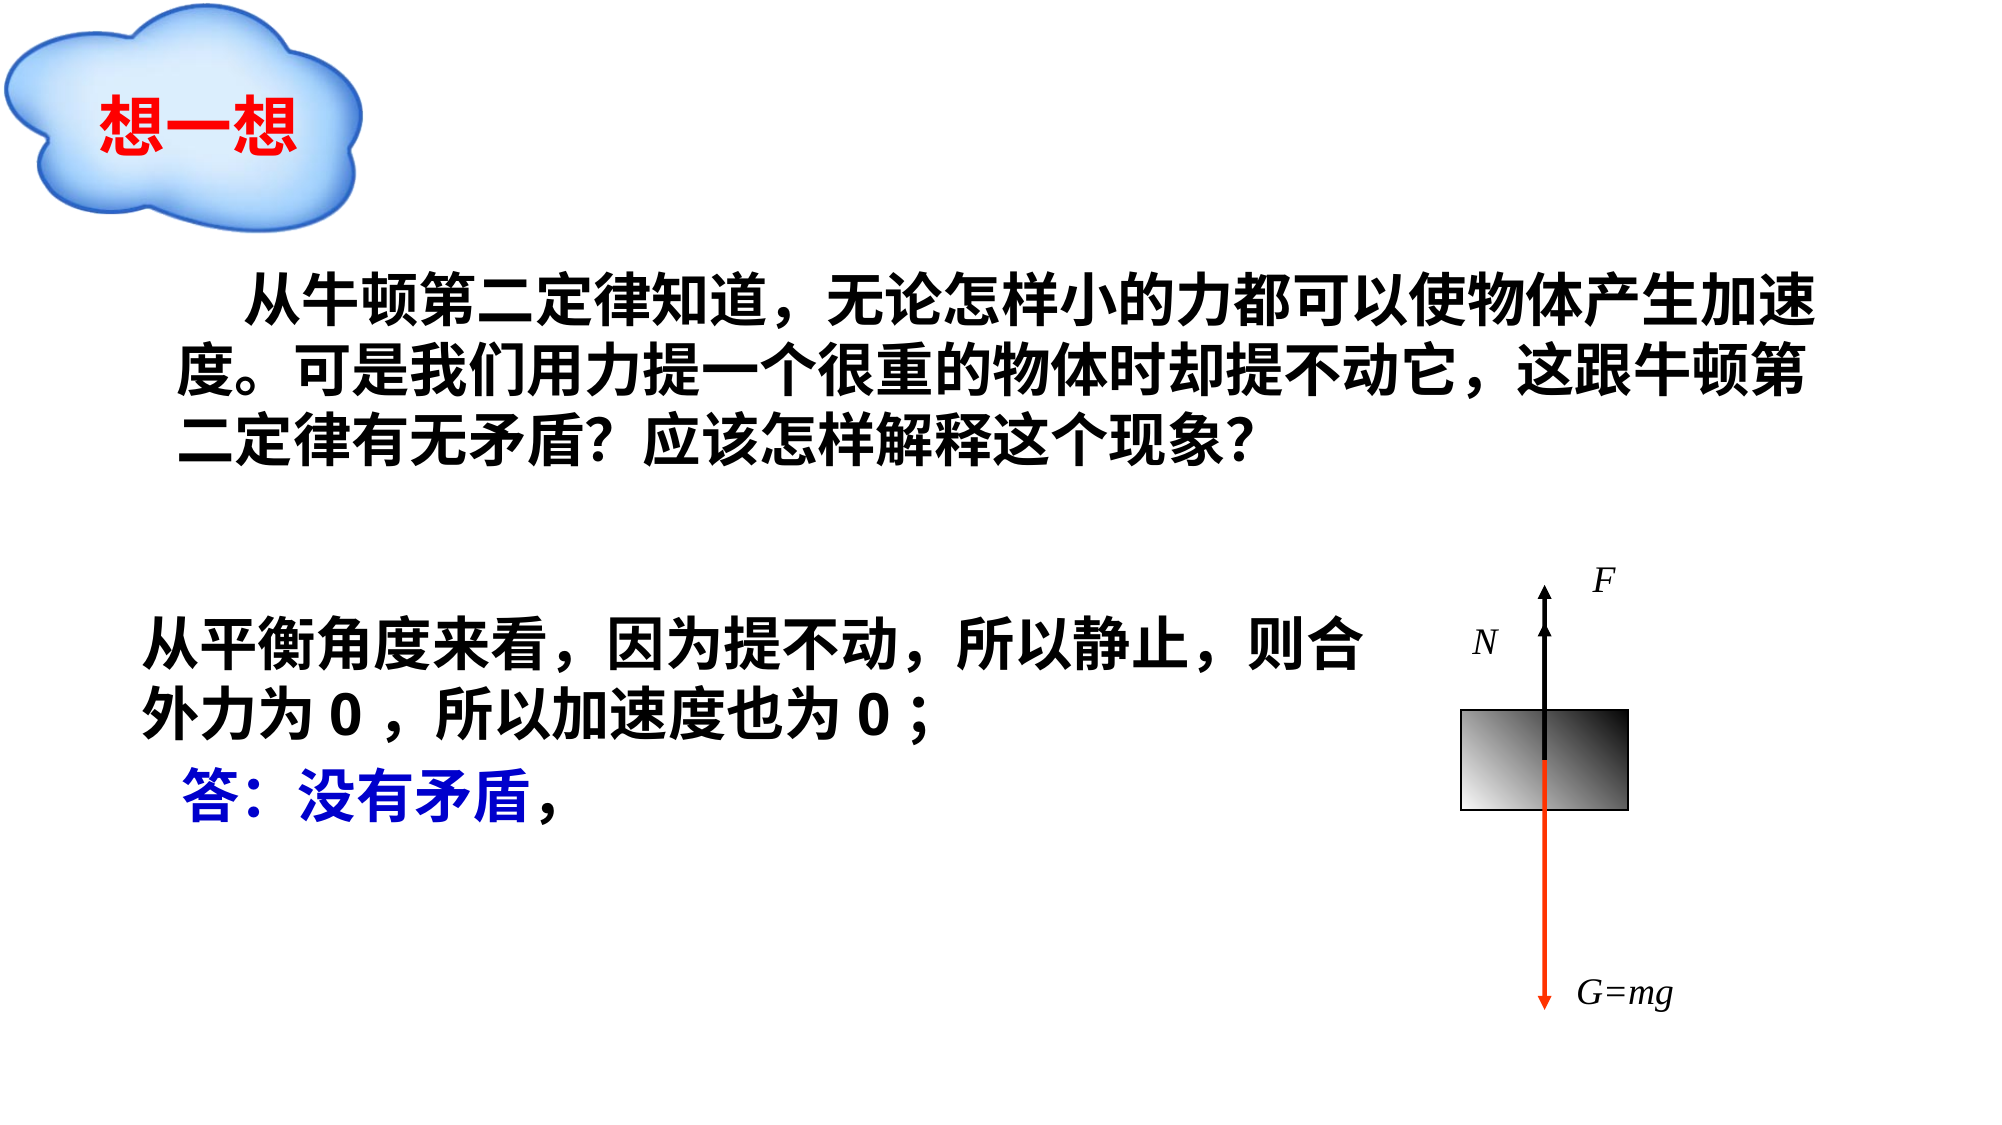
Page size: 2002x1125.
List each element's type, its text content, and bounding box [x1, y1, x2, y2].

list 从平衡角度来看，因为提不动，所以静止，则合外力为0，所以加速度也为0； 答：没有矛盾， [126, 599, 1403, 1002]
text_box 从牛顿第二定律知道，无论怎样小的力都可以使物体产生加速度。可是我们用力提一个很重的物体时却提不动它，这跟牛顿第二定律有无矛盾？应该怎样解释这个现象？ [161, 255, 1846, 481]
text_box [0, 0, 375, 237]
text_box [1457, 547, 1812, 1021]
